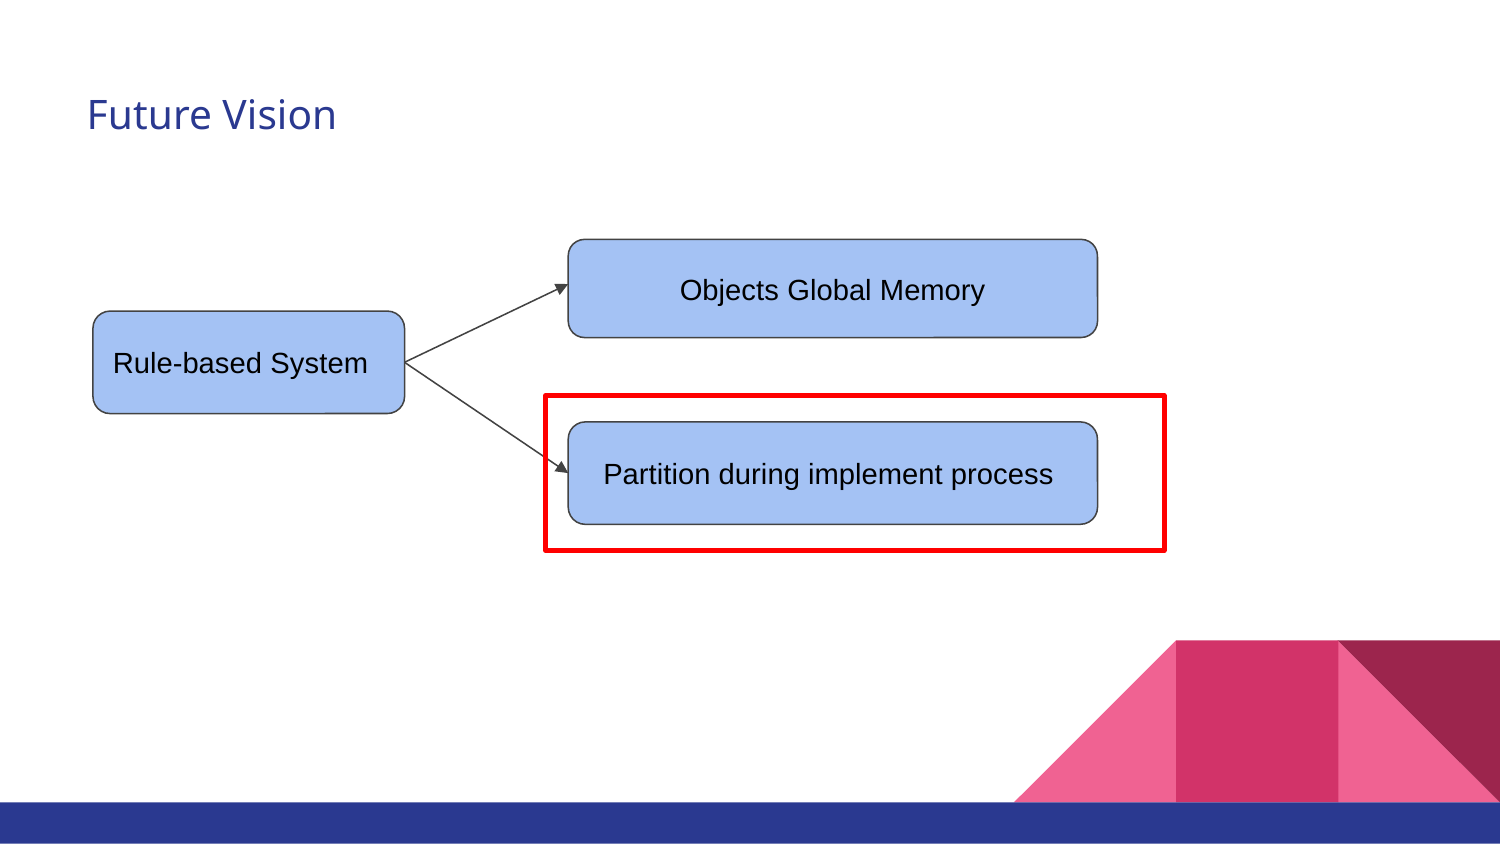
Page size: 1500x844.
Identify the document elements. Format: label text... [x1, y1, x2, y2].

text_box Rule-based System [92, 311, 399, 414]
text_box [404, 283, 569, 361]
text_box Future Vision [71, 73, 480, 153]
text_box Objects Global Memory [568, 239, 1098, 338]
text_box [404, 362, 569, 474]
text_box [545, 395, 1165, 551]
